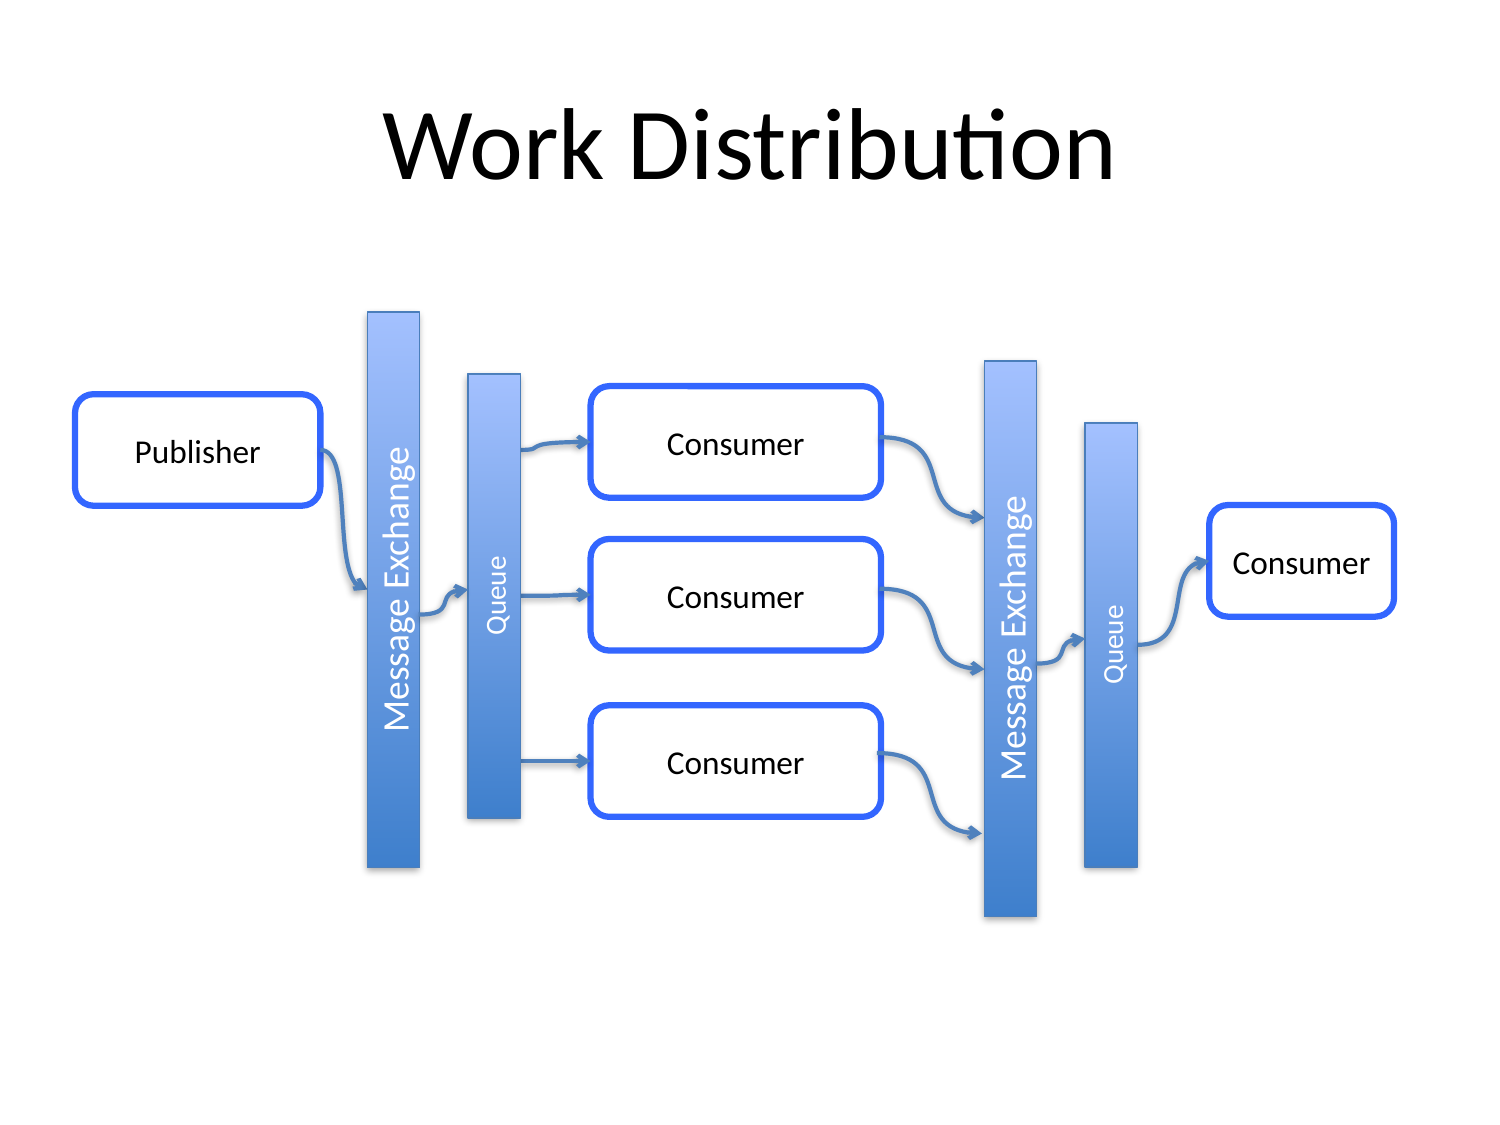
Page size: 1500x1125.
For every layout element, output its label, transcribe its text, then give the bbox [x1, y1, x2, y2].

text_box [879, 588, 985, 670]
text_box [320, 449, 368, 590]
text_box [1137, 560, 1210, 646]
title Work Distribution [75, 45, 1425, 233]
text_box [418, 589, 469, 615]
text_box Message Exchange [984, 360, 1037, 917]
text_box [520, 760, 591, 764]
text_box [1035, 638, 1086, 664]
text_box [879, 436, 985, 518]
text_box Consumer [588, 703, 884, 819]
text_box Consumer [1207, 502, 1397, 619]
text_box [520, 441, 591, 451]
text_box Consumer [588, 536, 884, 653]
text_box Message Exchange [367, 311, 420, 868]
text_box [876, 752, 983, 834]
text_box Queue [467, 373, 521, 819]
text_box Publisher [72, 392, 323, 508]
text_box Queue [1084, 422, 1138, 868]
text_box Consumer [588, 384, 884, 500]
